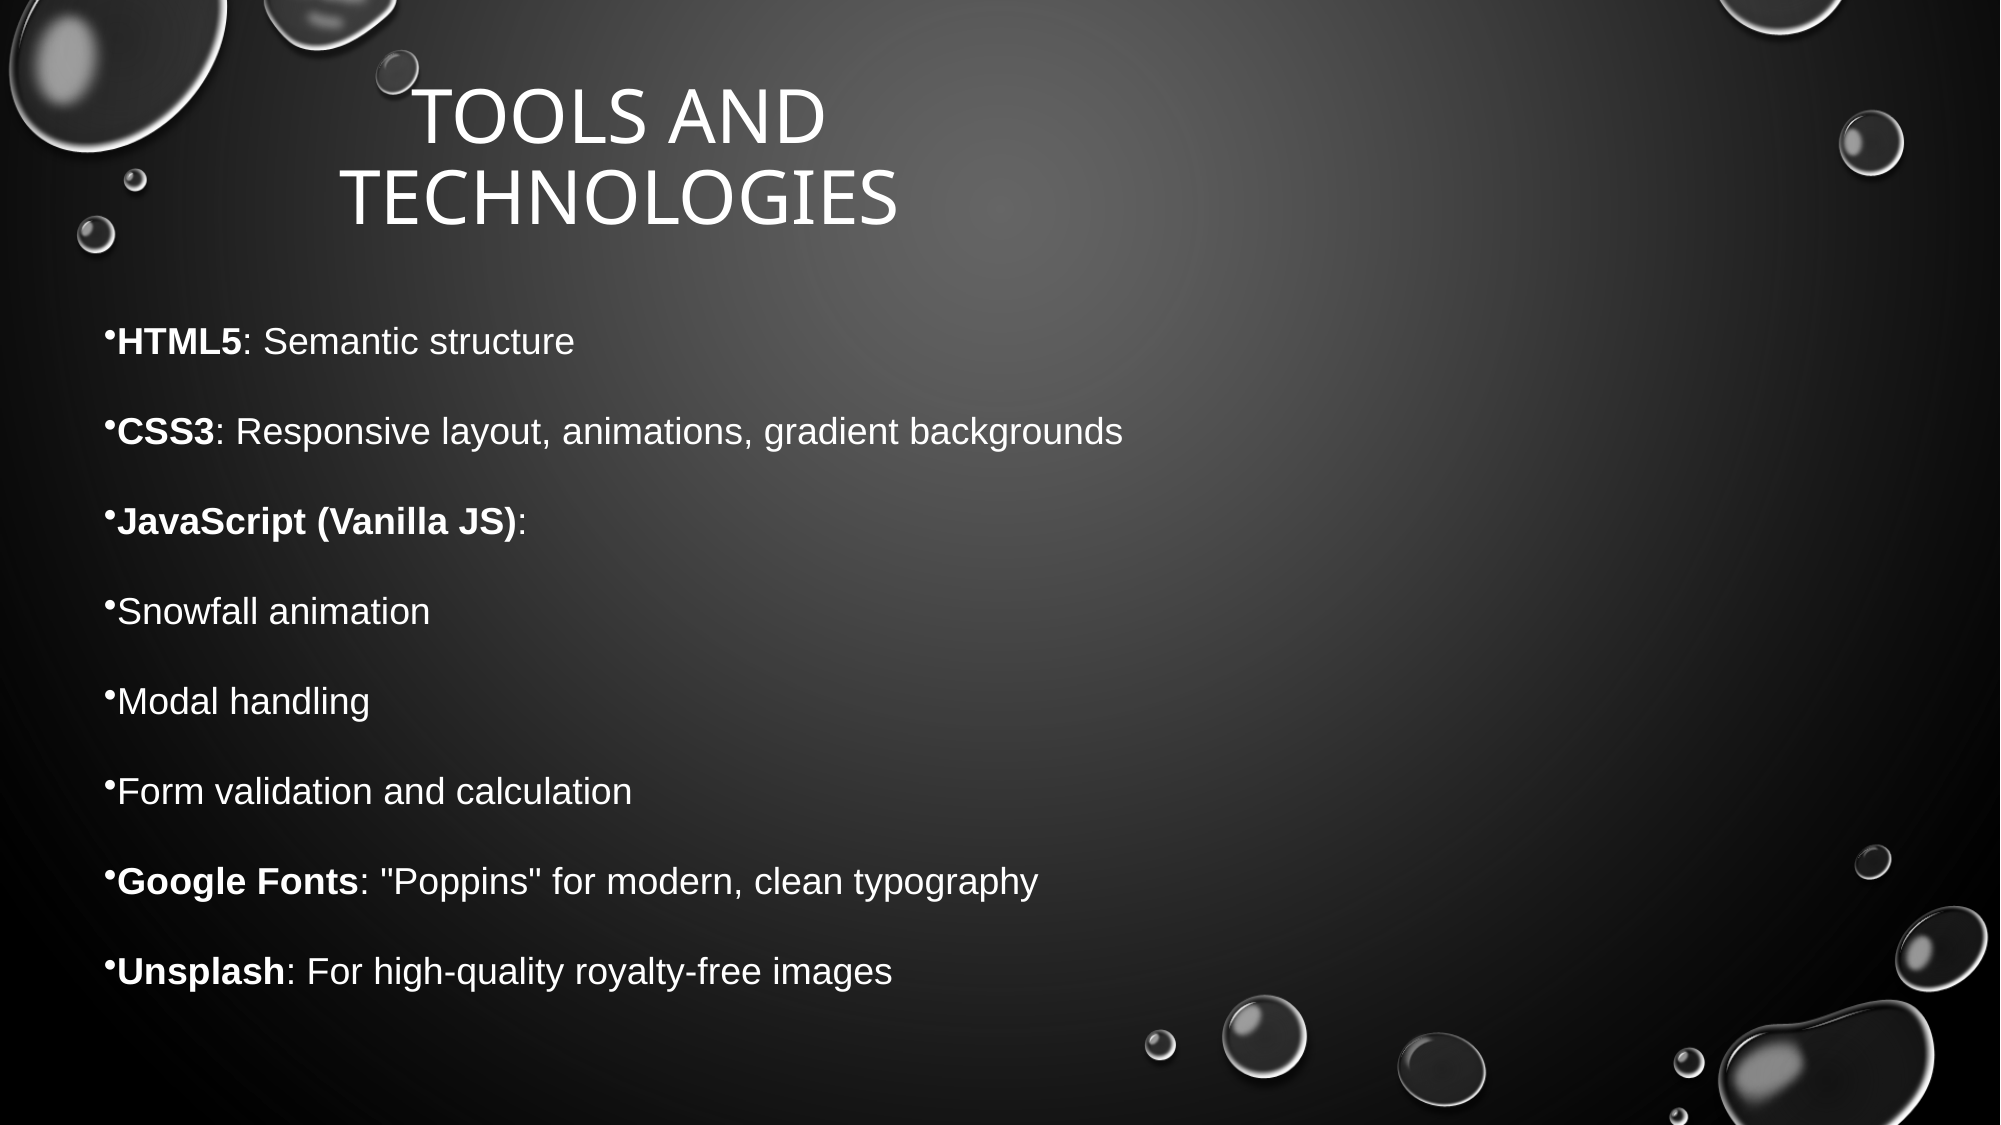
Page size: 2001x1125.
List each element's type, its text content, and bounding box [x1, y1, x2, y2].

title Tools and technologies [149, 28, 1090, 291]
list HTML5: Semantic structure CSS3: Responsive layout, animations, gradient backgrounds JavaScript (Vanilla JS): Snowfall animation Modal handling Form validation and calculation Google Fonts: "Poppins" for modern, clean typography Unsplash: For high-quality royalty-free images [88, 309, 1151, 1000]
picture [0, 0, 2000, 1125]
